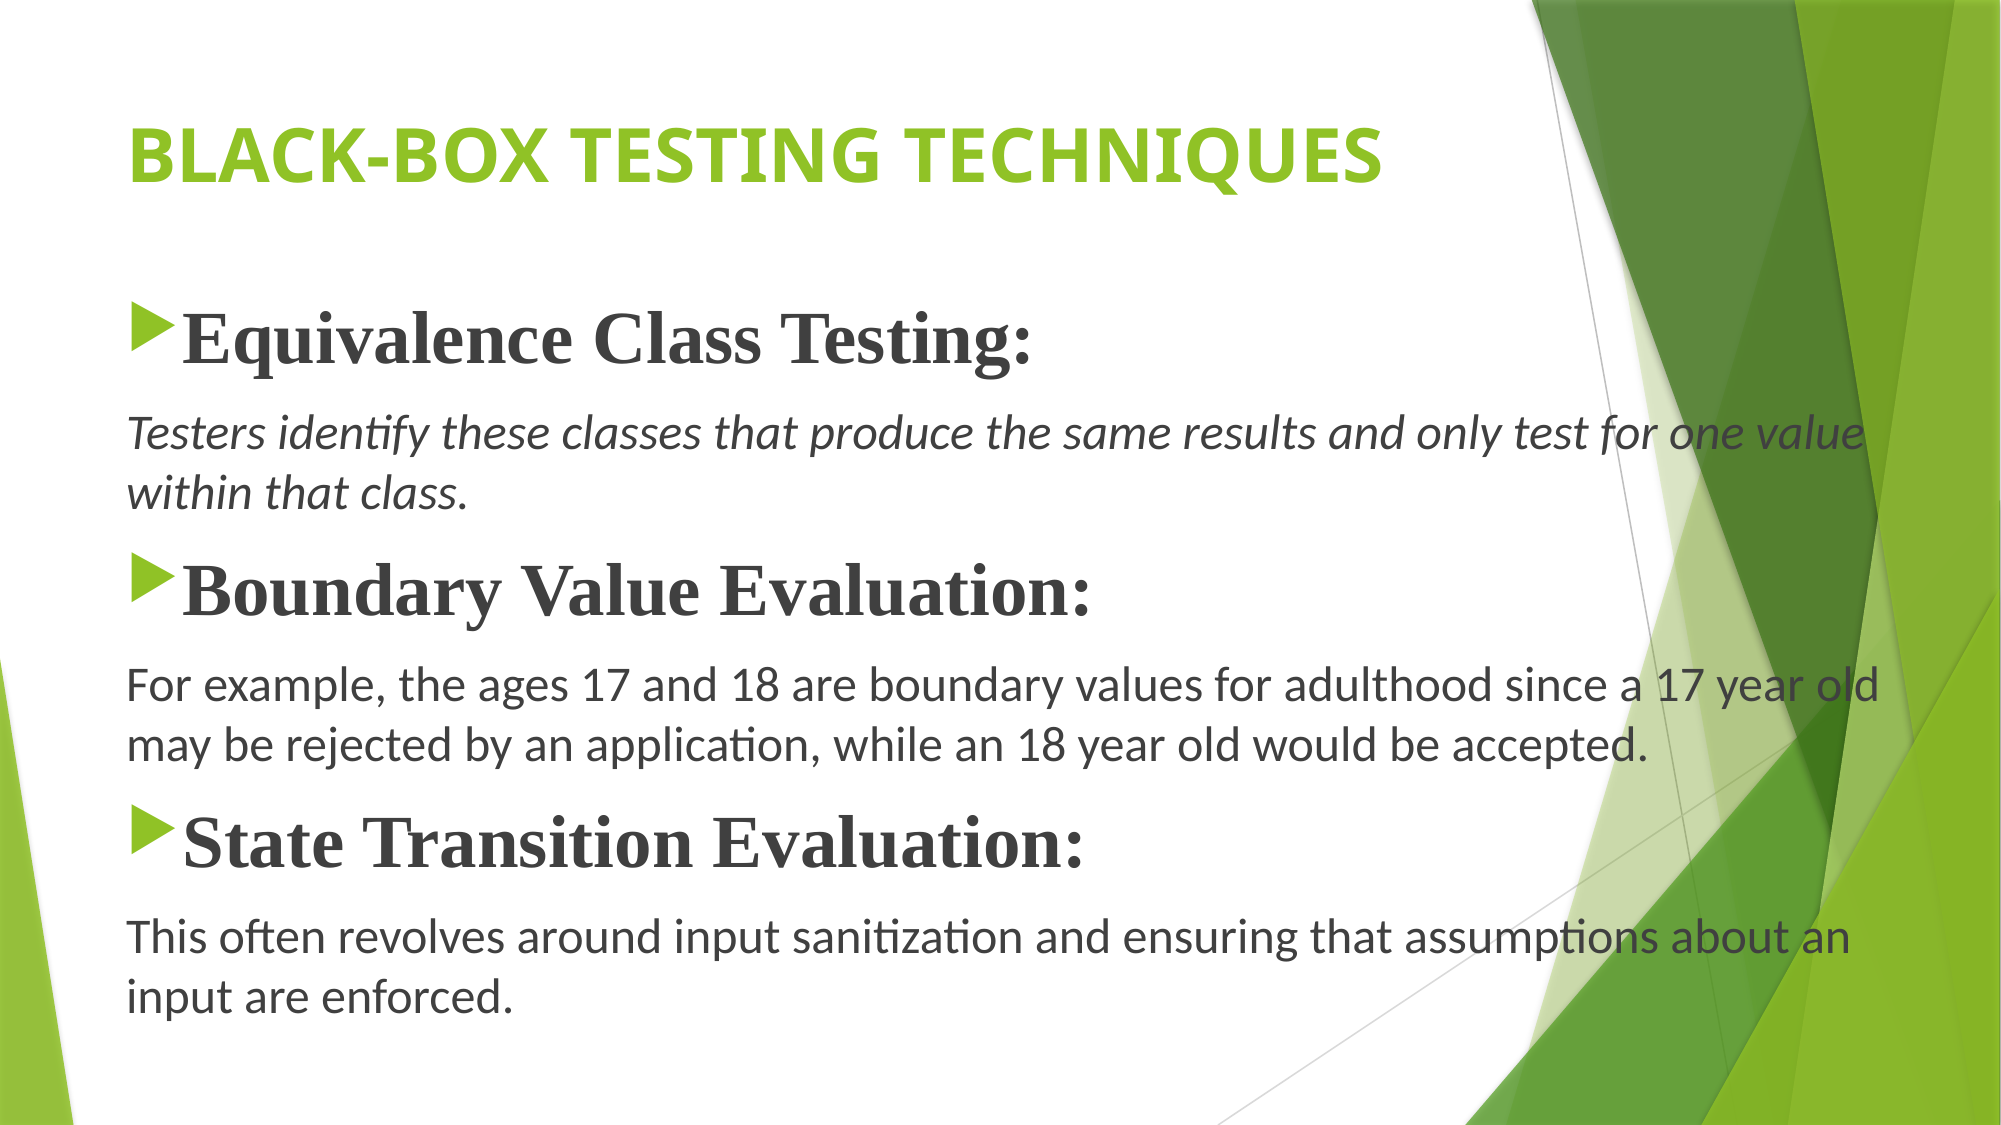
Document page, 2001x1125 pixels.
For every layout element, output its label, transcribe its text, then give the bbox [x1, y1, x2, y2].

list Equivalence Class Testing: Testers identify these classes that produce the same results and only test for one value within that class. Boundary Value Evaluation: For example, the ages 17 and 18 are boundary values for adulthood since a 17 year old may be rejected by an application, while an 18 year old would be accepted. State Transition Evaluation: This often revolves around input sanitization and ensuring that assumptions about an input are enforced. [111, 281, 1935, 1084]
title BLACK-BOX TESTING TECHNIQUES [111, 99, 1522, 281]
